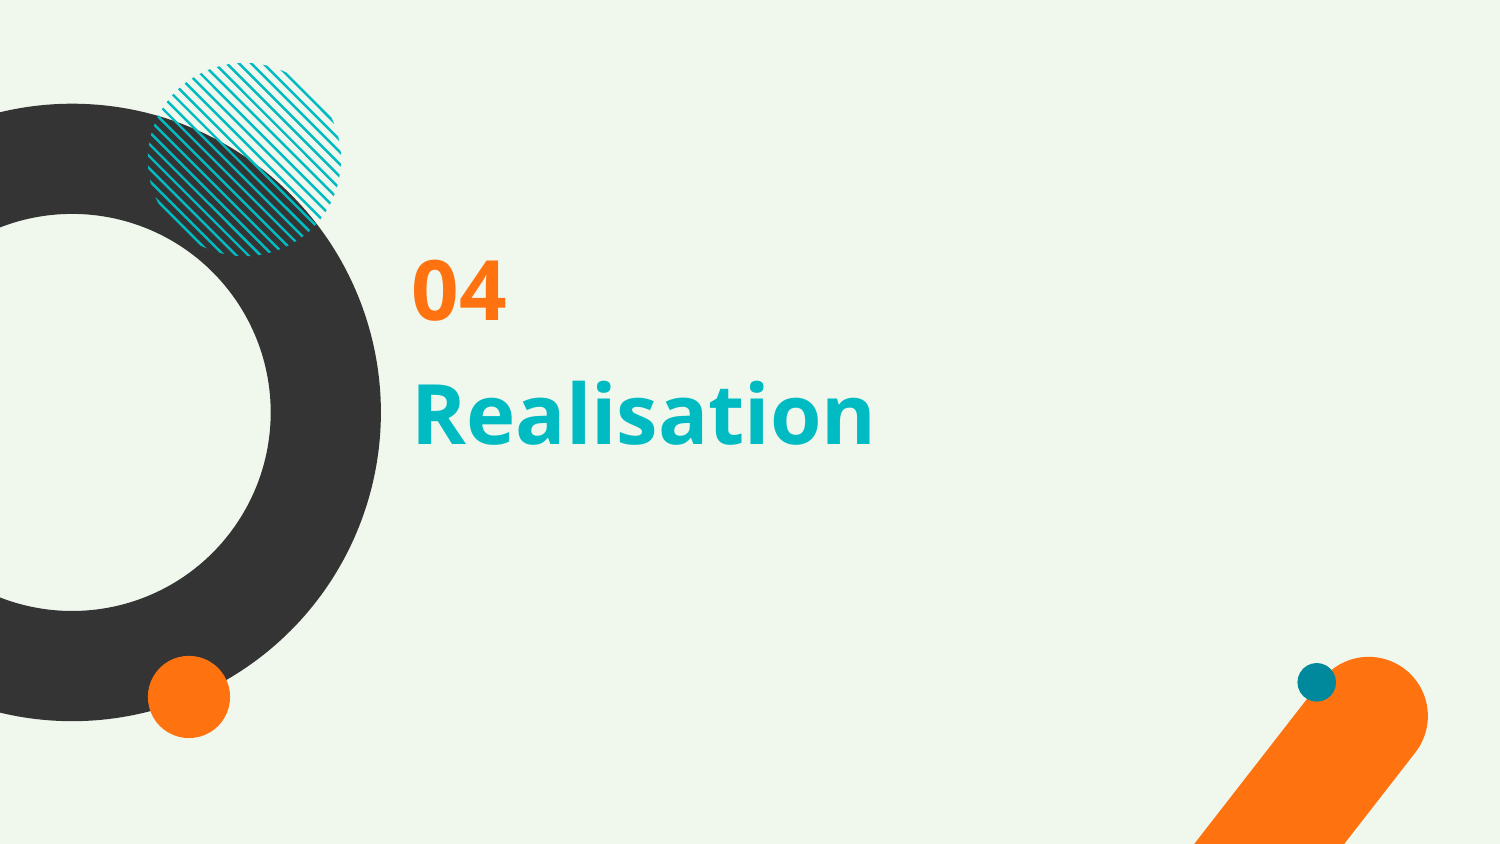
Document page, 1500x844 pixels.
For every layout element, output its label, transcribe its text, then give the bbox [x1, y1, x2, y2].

title 04 [396, 222, 1329, 353]
title Realisation [396, 353, 1329, 492]
